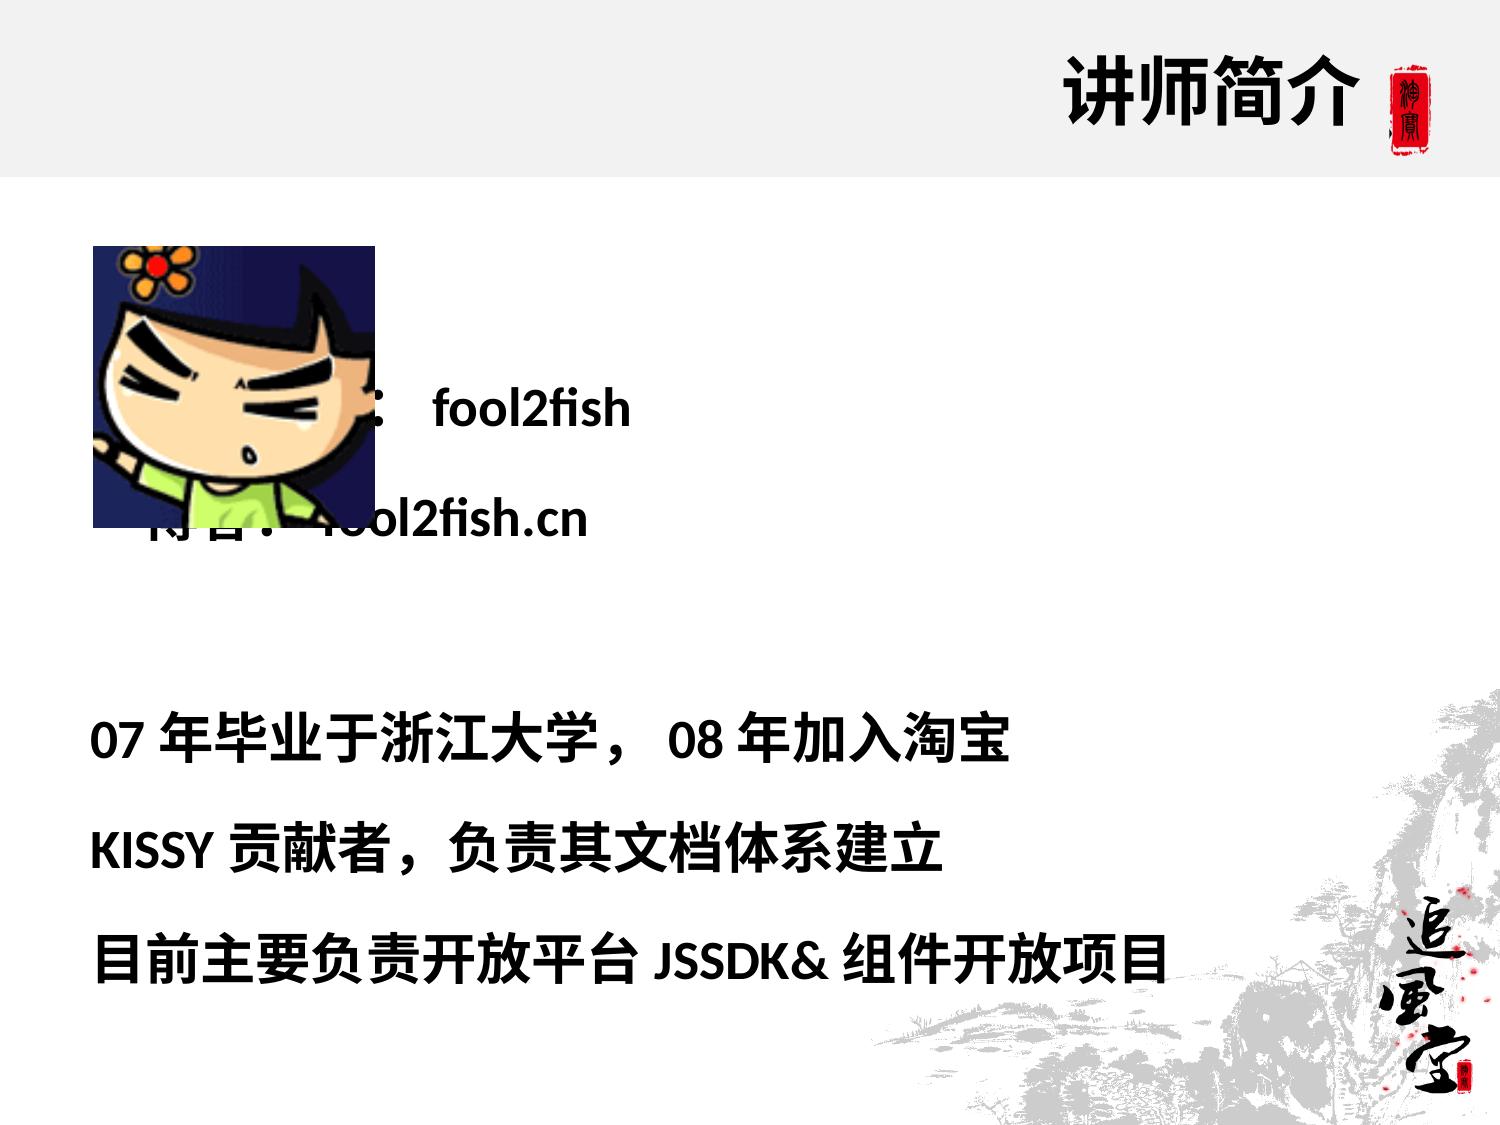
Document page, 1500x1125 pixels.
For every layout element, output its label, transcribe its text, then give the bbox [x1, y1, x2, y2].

picture [1376, 887, 1495, 1094]
title 讲师简介 [75, 25, 1376, 154]
list 沉鱼 新浪微博：fool2fish 博客：fool2fish.cn 07年毕业于浙江大学，08年加入淘宝 KISSY贡献者，负责其文档体系建立 目前主要负责开放平台JSSDK&组件开放项目 [75, 219, 1425, 1005]
picture [1389, 59, 1440, 156]
picture [93, 245, 376, 528]
